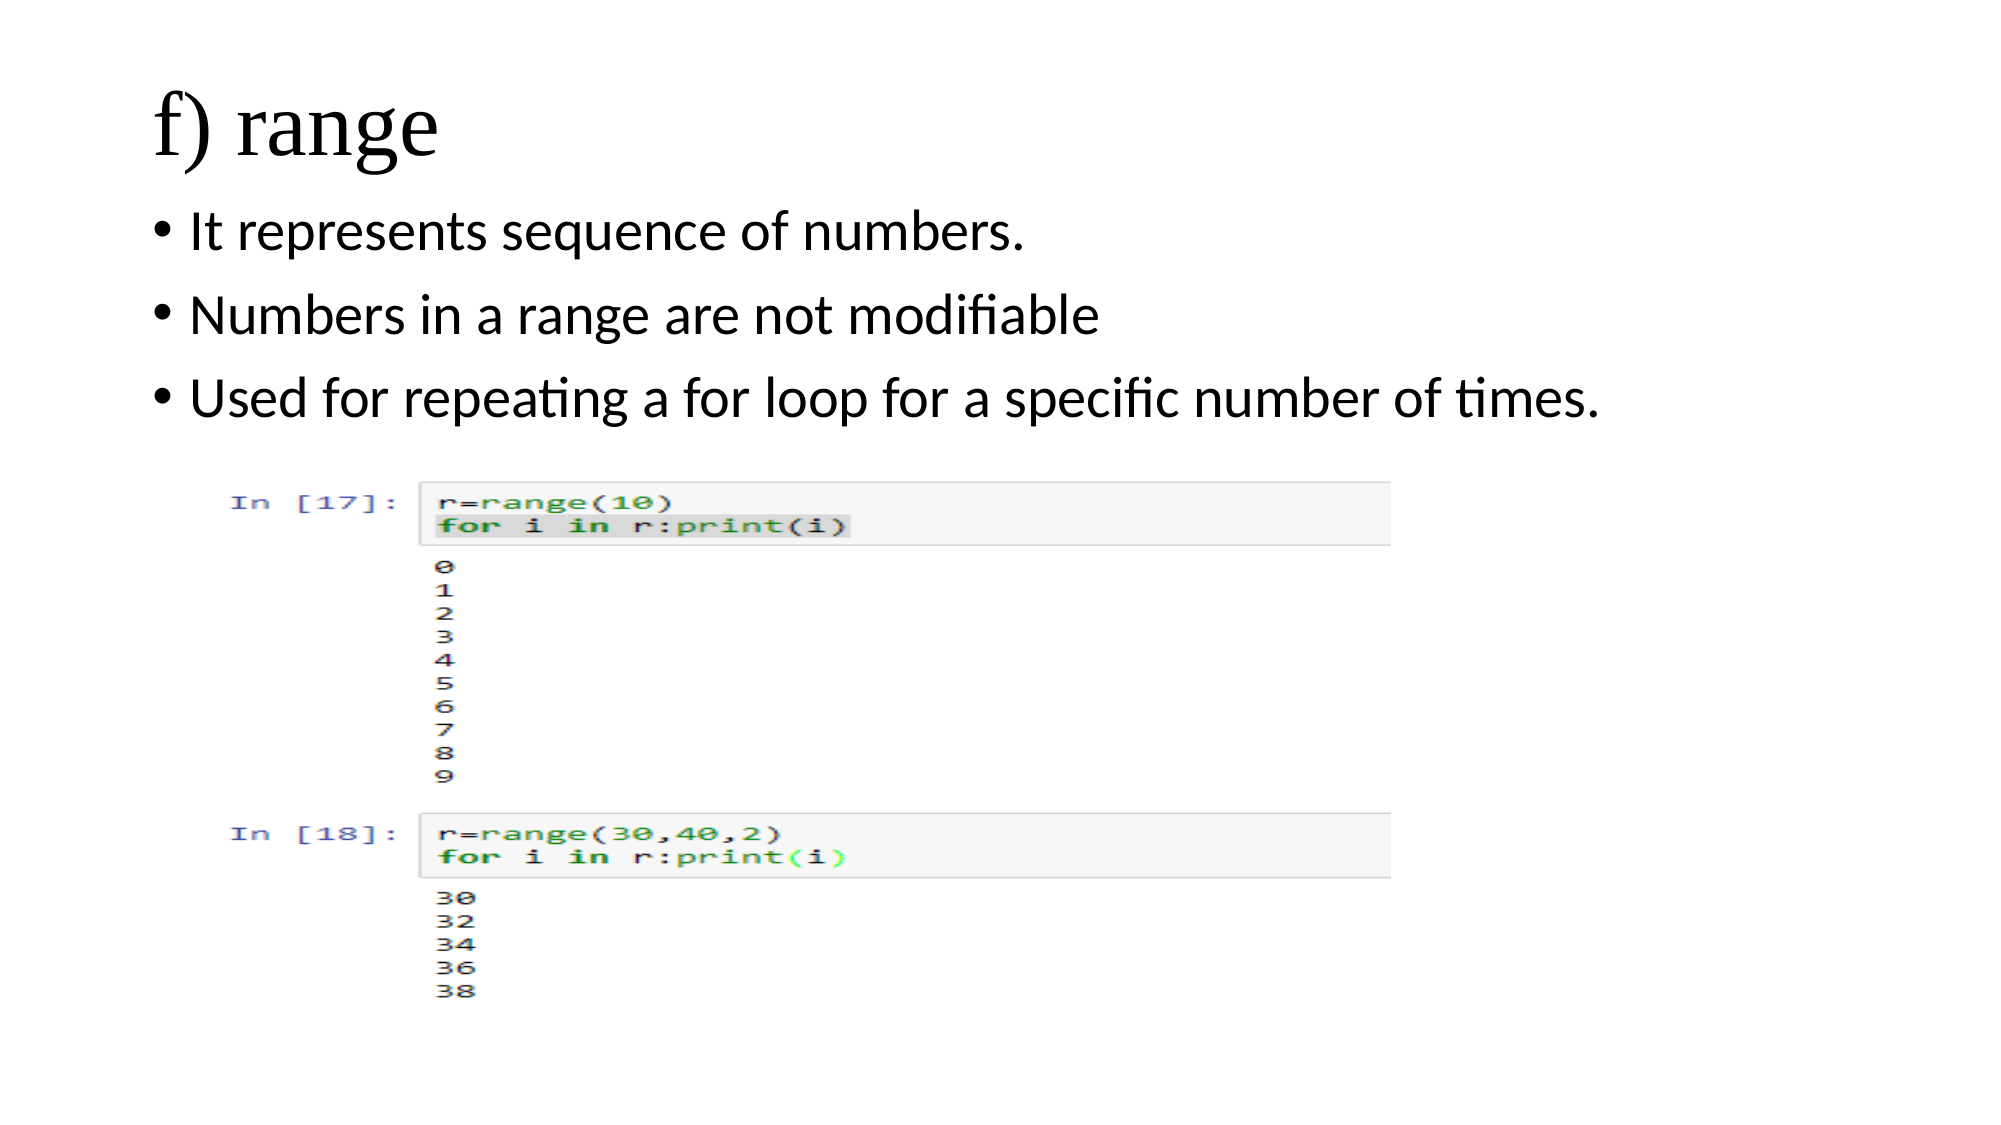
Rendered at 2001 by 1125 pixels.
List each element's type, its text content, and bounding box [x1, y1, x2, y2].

picture [137, 453, 1391, 1014]
list It represents sequence of numbers. Numbers in a range are not modifiable Used for repeating a for loop for a specific number of times. [137, 192, 1863, 1014]
title f) range [137, 59, 1863, 192]
